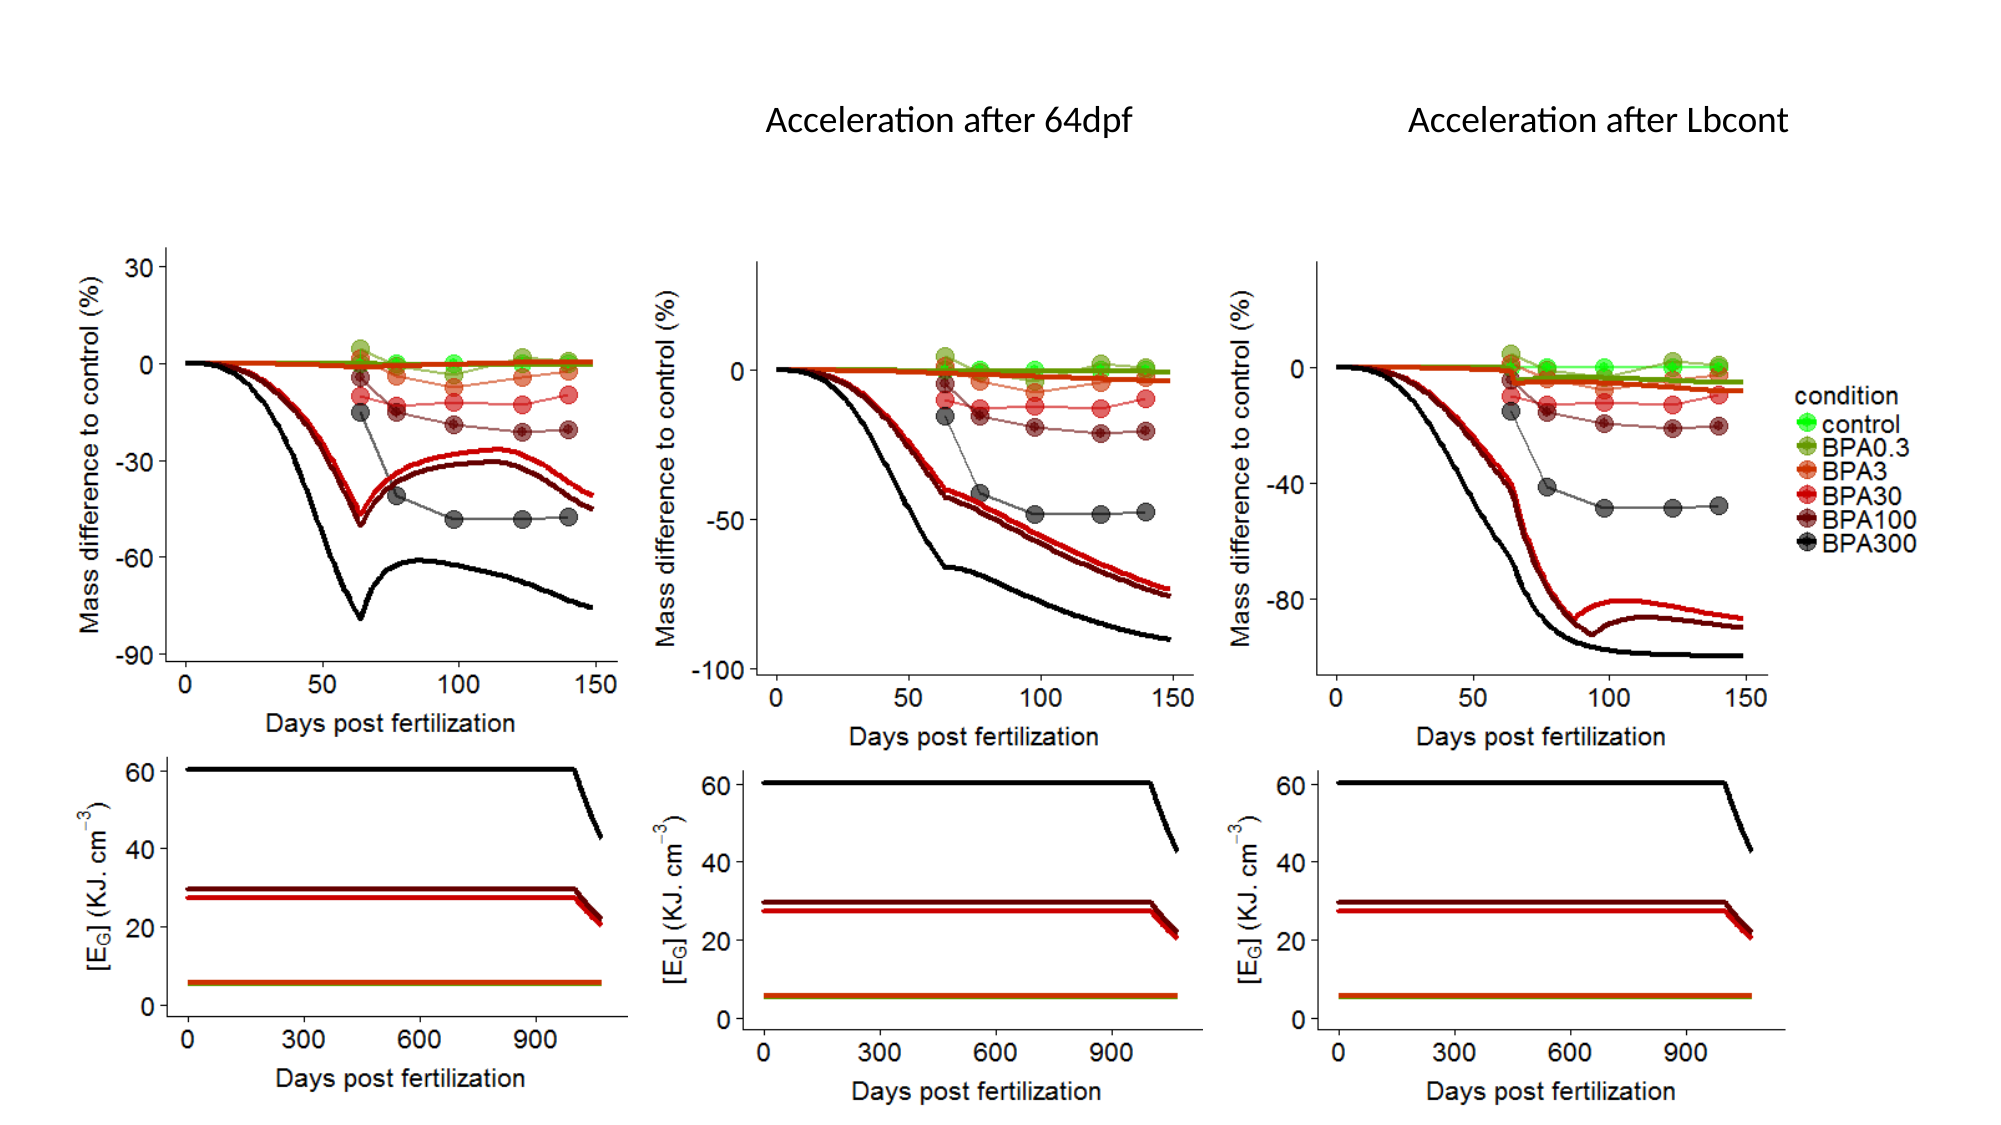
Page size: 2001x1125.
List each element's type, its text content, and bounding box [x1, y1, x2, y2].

picture [52, 225, 1950, 1125]
text_box Acceleration after 64dpf [750, 87, 1149, 148]
text_box Acceleration after Lbcont [1393, 87, 1805, 148]
